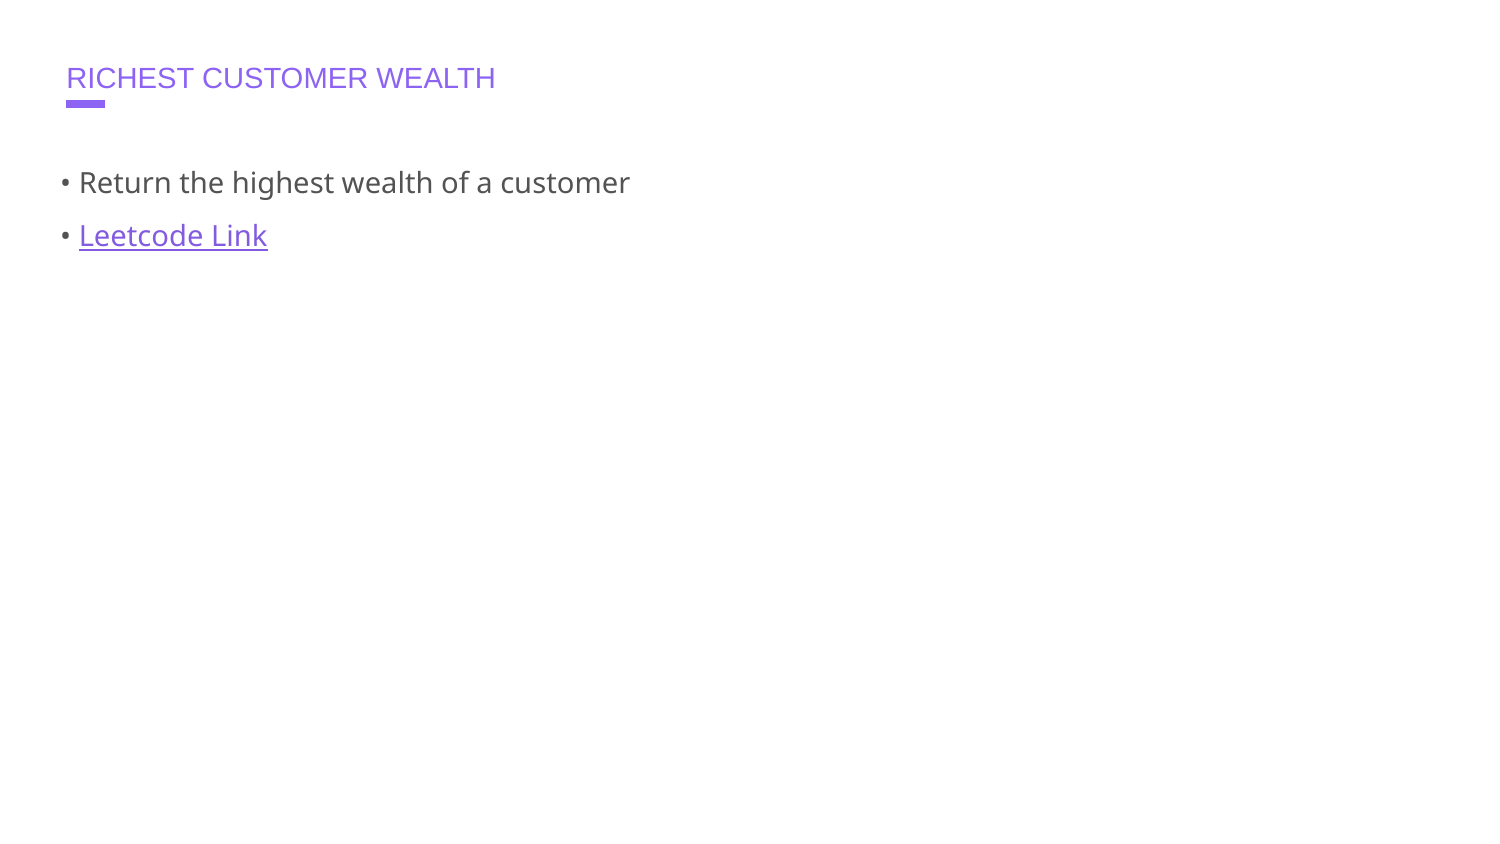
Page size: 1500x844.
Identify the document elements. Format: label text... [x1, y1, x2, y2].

text_box • Return the highest wealth of a customer • Leetcode Link [54, 151, 897, 551]
title RICHEST CUSTOMER WEALTH [66, 58, 1434, 94]
